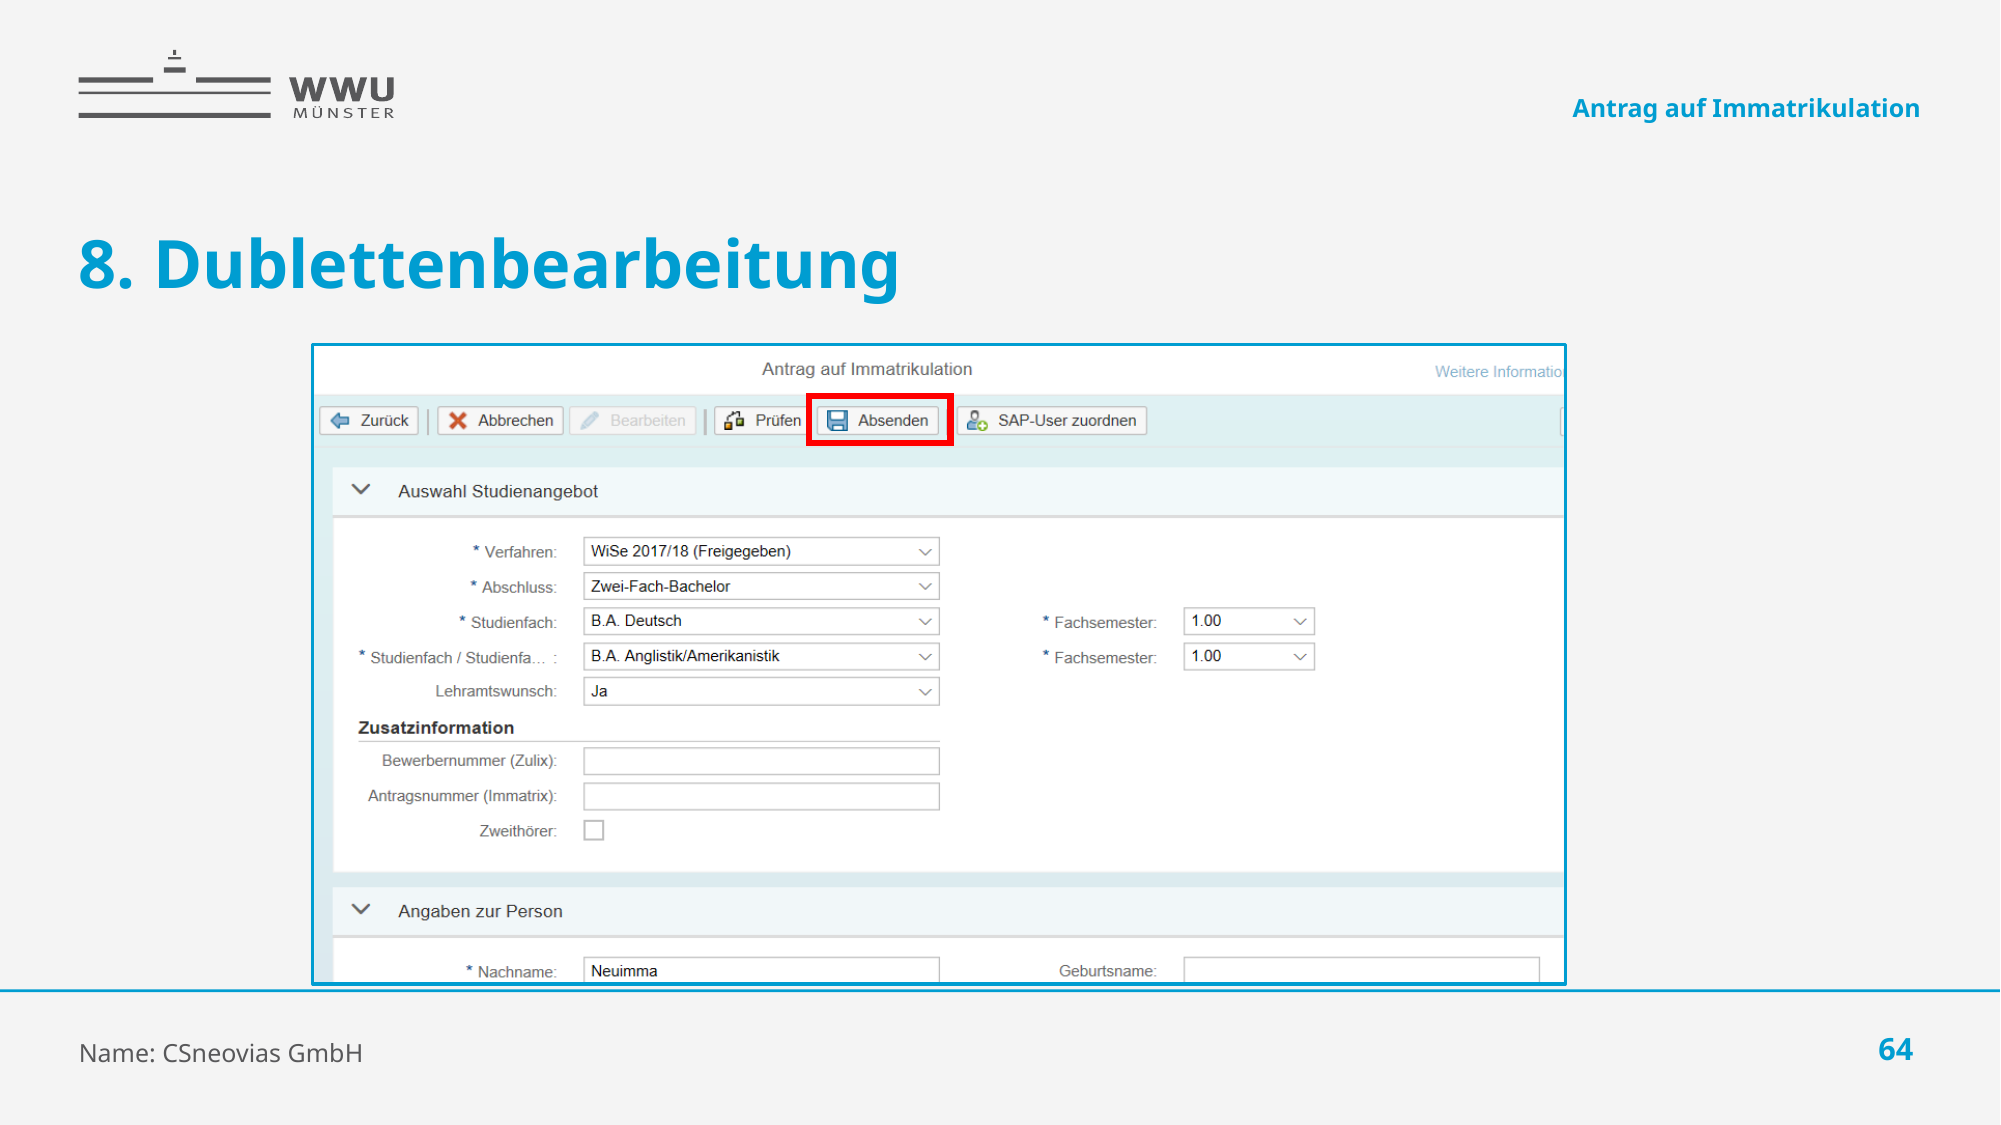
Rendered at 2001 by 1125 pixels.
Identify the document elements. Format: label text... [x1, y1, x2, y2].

slide_number Antrag auf Immatrikulation [787, 63, 1922, 123]
slide_number 64 [1763, 1012, 1922, 1072]
title 8. Dublettenbearbeitung [78, 221, 1922, 316]
footer Name: CSneovias GmbH [78, 1012, 1213, 1072]
picture [315, 347, 1563, 981]
